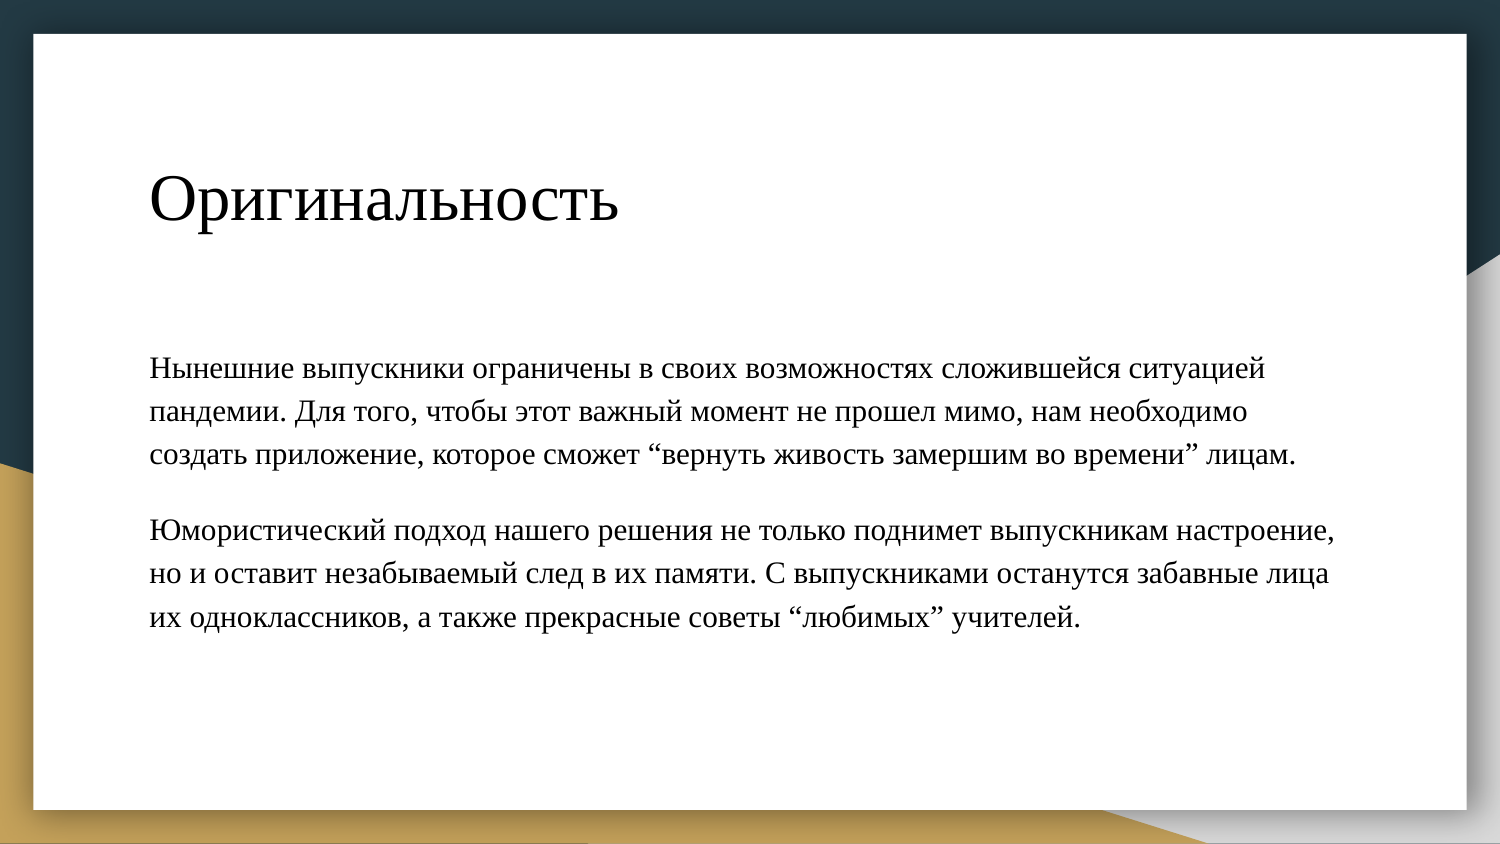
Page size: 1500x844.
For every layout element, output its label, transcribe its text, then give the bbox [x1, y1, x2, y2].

list Нынешние выпускники ограничены в своих возможностях сложившейся ситуацией пандемии. Для того, чтобы этот важный момент не прошел мимо, нам необходимо создать приложение, которое сможет “вернуть живость замершим во времени” лицам. Юмористический подход нашего решения не только поднимет выпускникам настроение, но и оставит незабываемый след в их памяти. С выпускниками останутся забавные лица их одноклассников, а также прекрасные советы “любимых” учителей. [134, 326, 1366, 729]
title Оригинальность [134, 138, 1366, 296]
